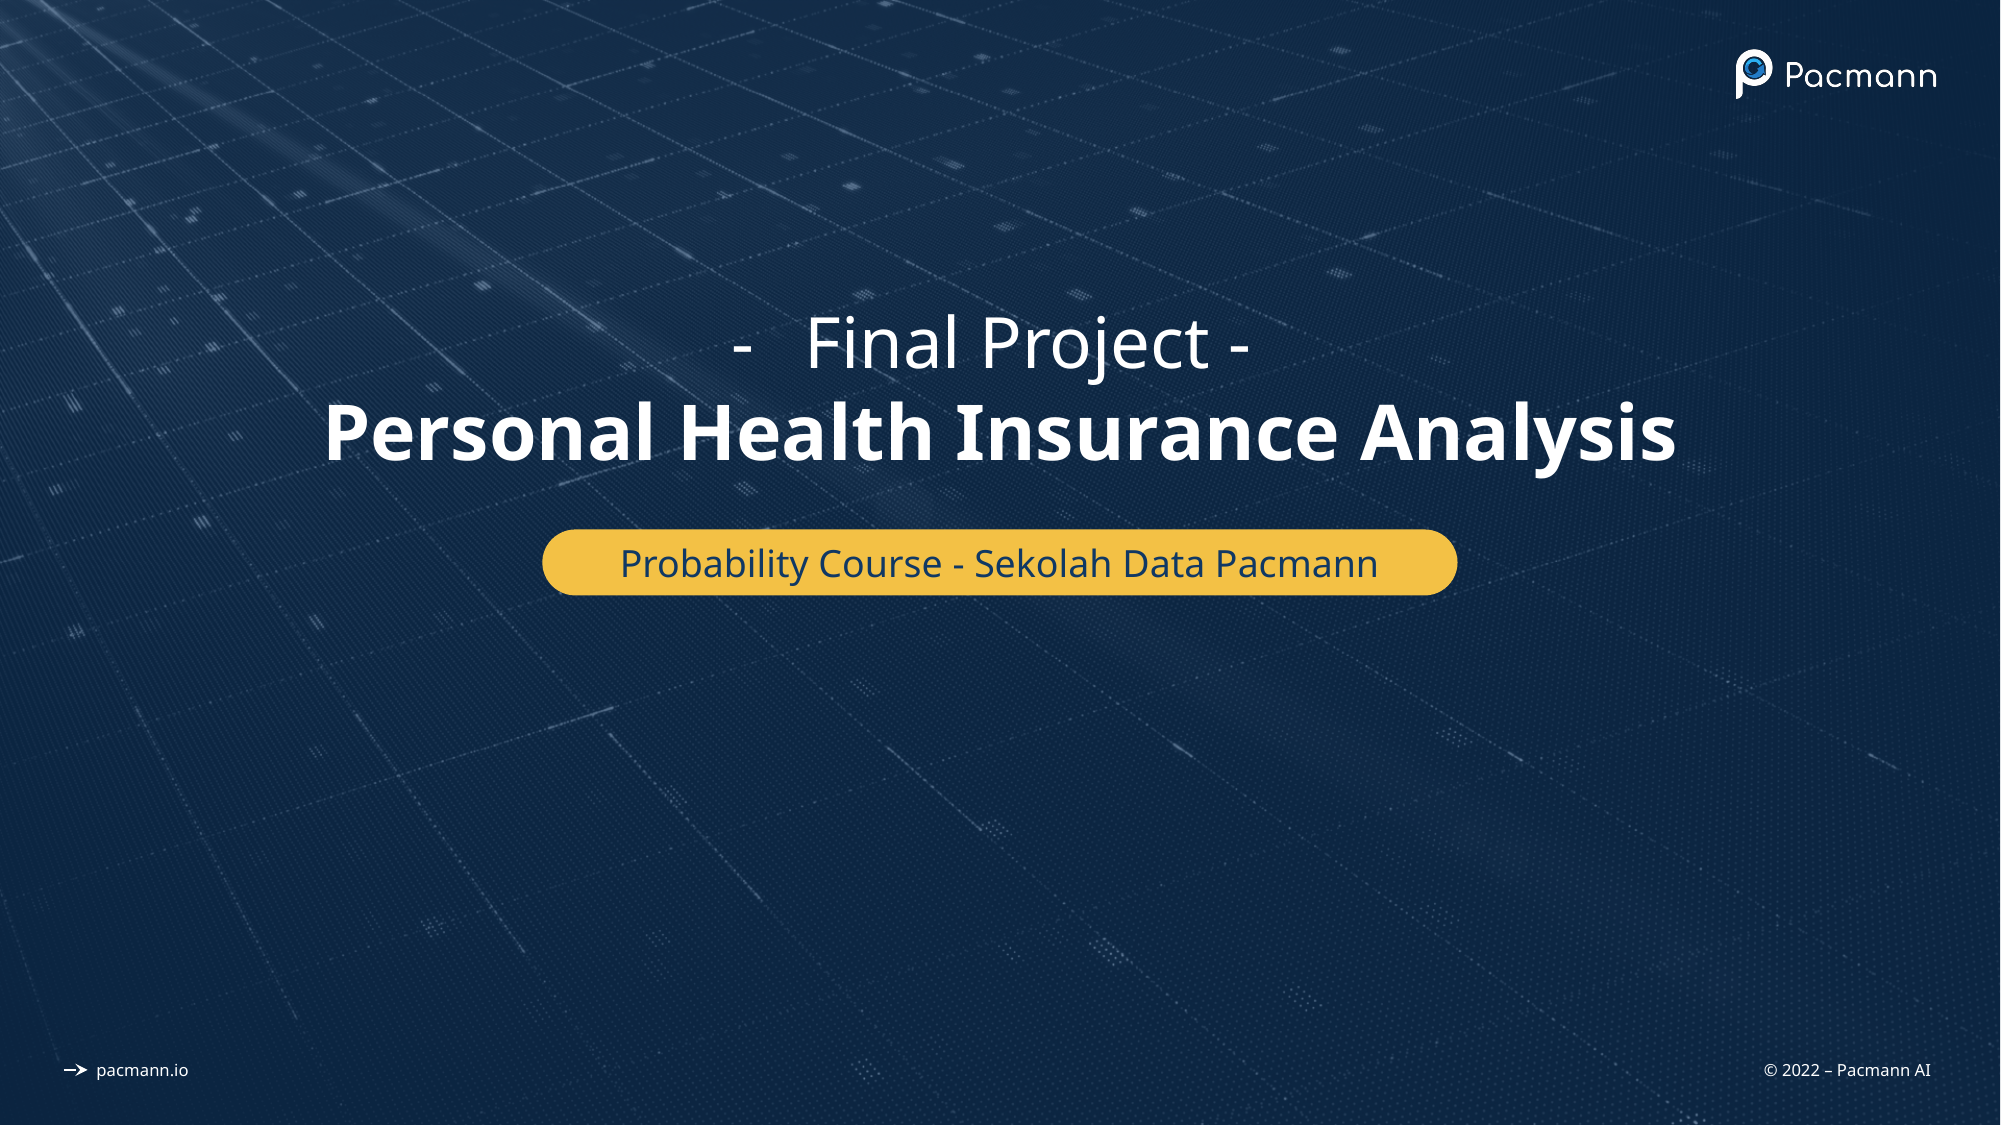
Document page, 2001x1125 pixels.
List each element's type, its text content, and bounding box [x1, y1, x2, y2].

text_box pacmann.io [81, 1052, 211, 1088]
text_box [153, 290, 1847, 596]
picture [0, 0, 2001, 1125]
text_box © 2022 – Pacmann AI [1749, 1052, 1960, 1088]
